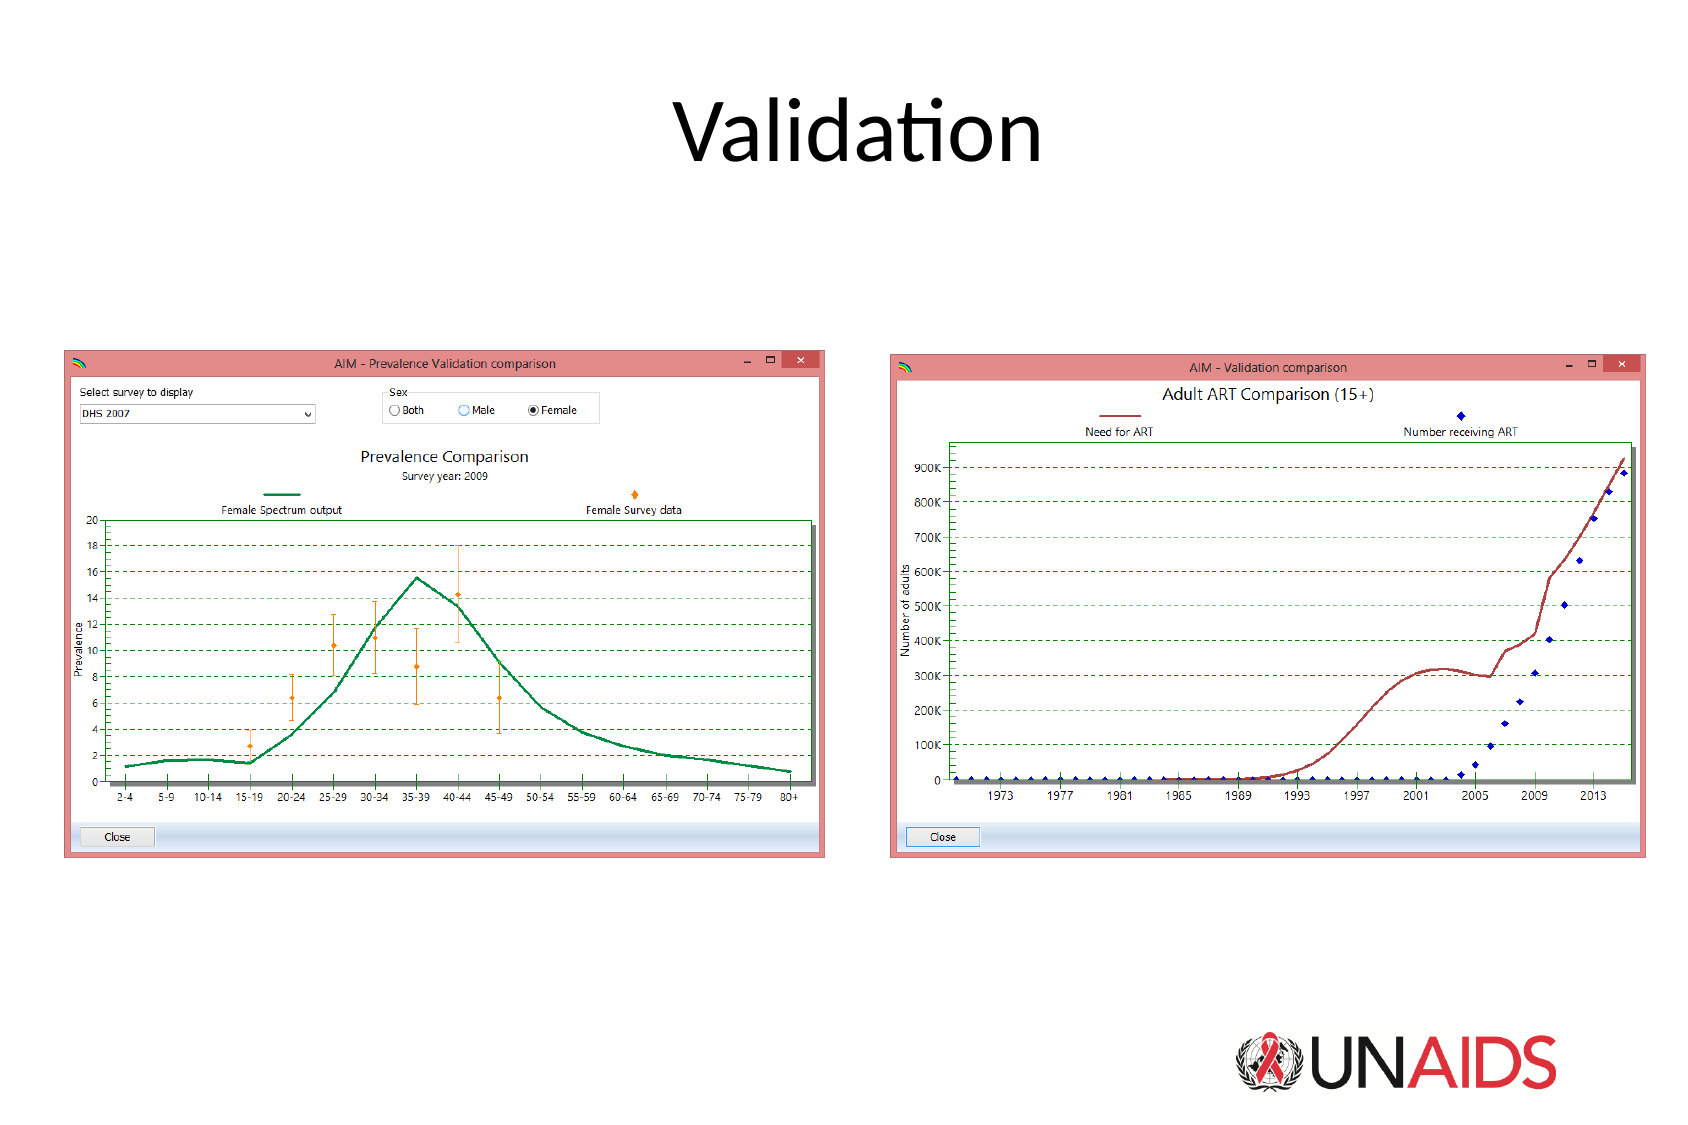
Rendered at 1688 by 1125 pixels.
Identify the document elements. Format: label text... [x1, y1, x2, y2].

picture [63, 350, 825, 858]
picture [890, 354, 1646, 858]
picture [1236, 1032, 1556, 1092]
title Validation [99, 31, 1619, 219]
